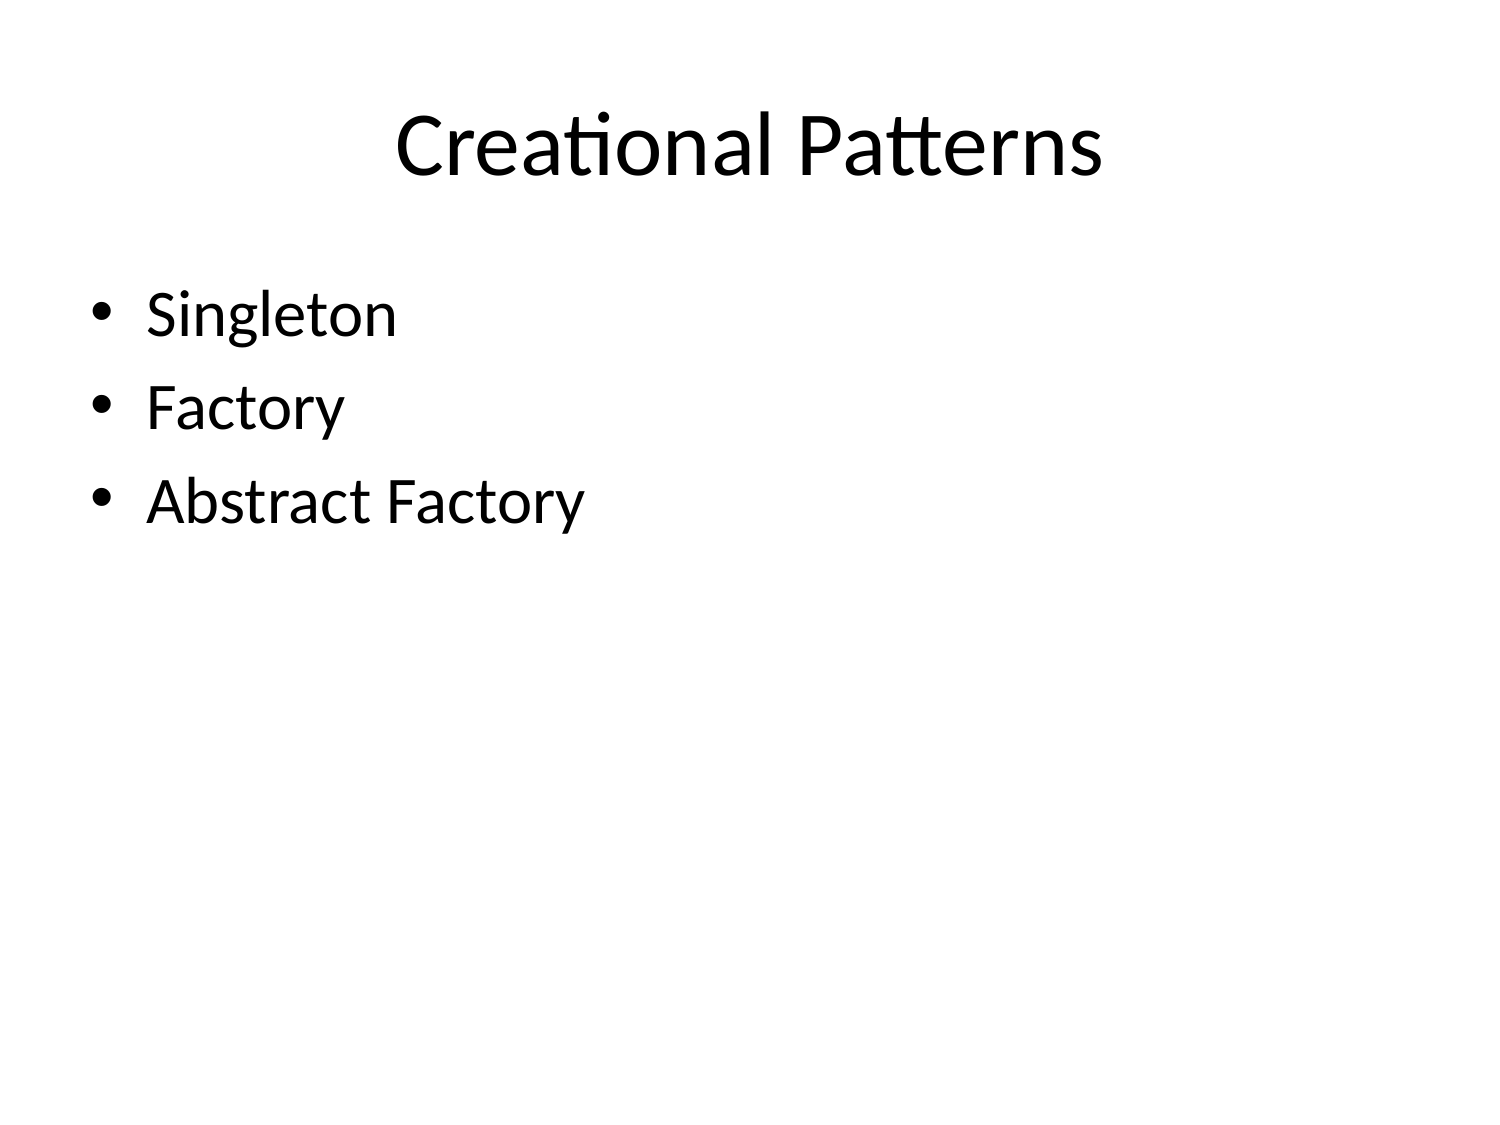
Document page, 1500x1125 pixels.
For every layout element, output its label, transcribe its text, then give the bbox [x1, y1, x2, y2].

title Creational Patterns [75, 45, 1425, 233]
list Singleton Factory Abstract Factory [75, 262, 1425, 1005]
